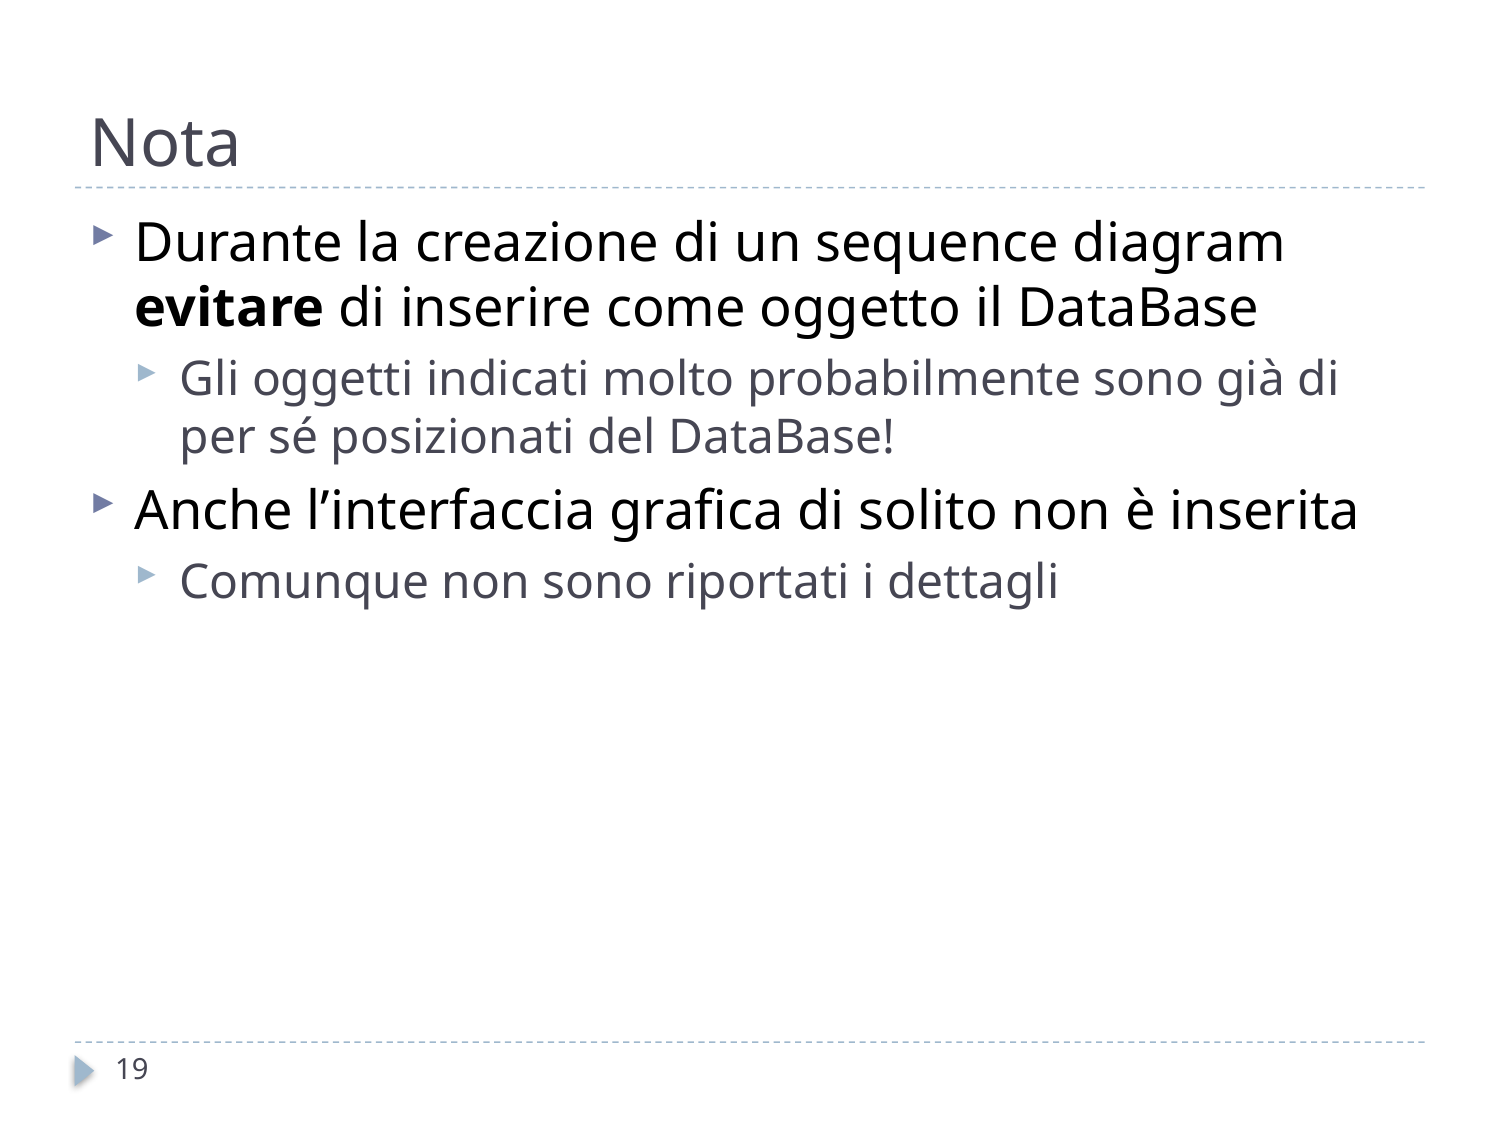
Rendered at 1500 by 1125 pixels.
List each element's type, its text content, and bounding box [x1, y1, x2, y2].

slide_number 19 [100, 1042, 426, 1103]
title Nota [75, 24, 1425, 188]
list Durante la creazione di un sequence diagram evitare di inserire come oggetto il DataBase Gli oggetti indicati molto probabilmente sono già di per sé posizionati del DataBase! Anche l’interfaccia grafica di solito non è inserita Comunque non sono riportati i dettagli [75, 200, 1425, 1010]
